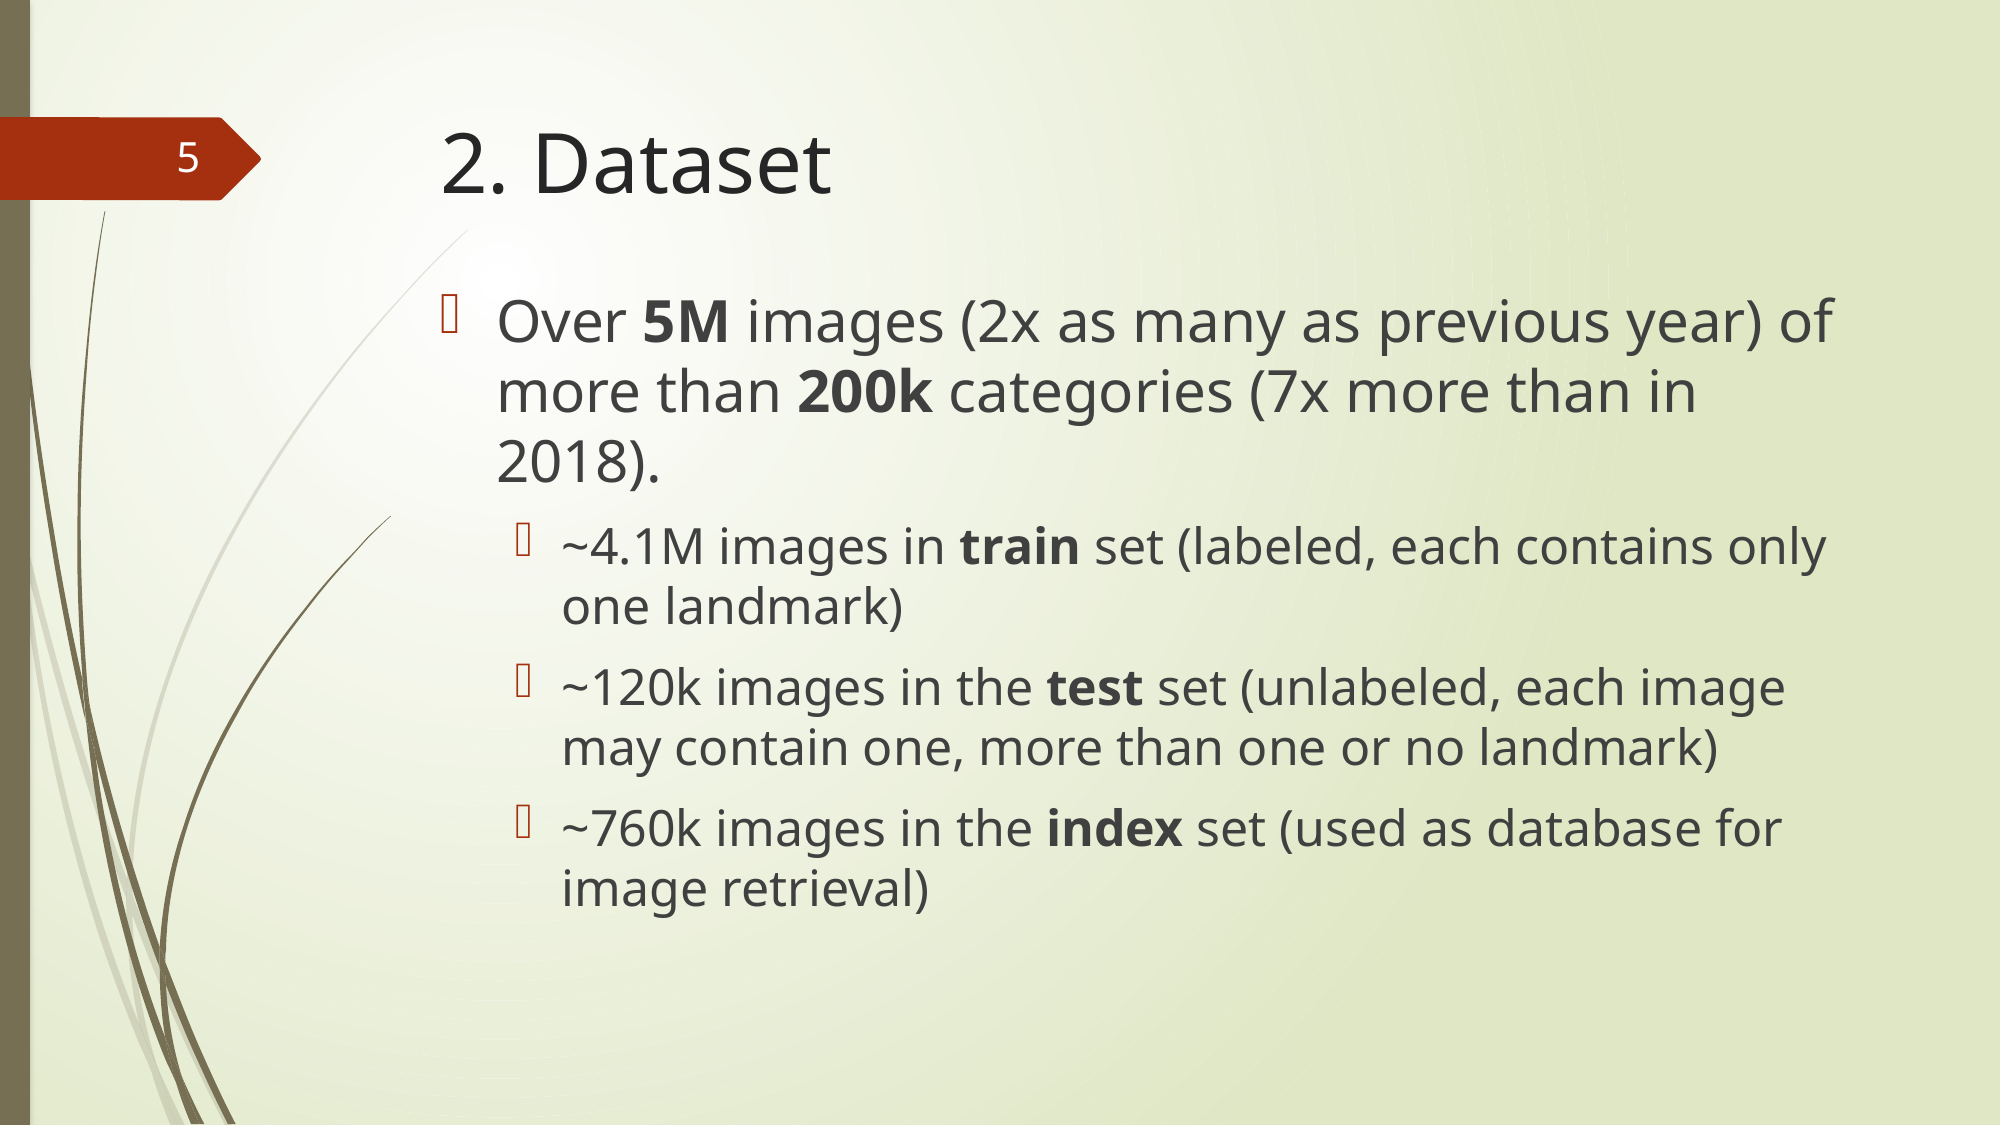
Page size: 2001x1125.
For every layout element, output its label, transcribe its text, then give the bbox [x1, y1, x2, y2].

title 2. Dataset [425, 102, 1888, 276]
slide_number 5 [87, 129, 216, 190]
list Over 5M images (2x as many as previous year) of more than 200k categories (7x more than in 2018). ~4.1M images in train set (labeled, each contains only one landmark) ~120k images in the test set (unlabeled, each image may contain one, more than one or no landmark) ~760k images in the index set (used as database for image retrieval) [424, 276, 1888, 970]
